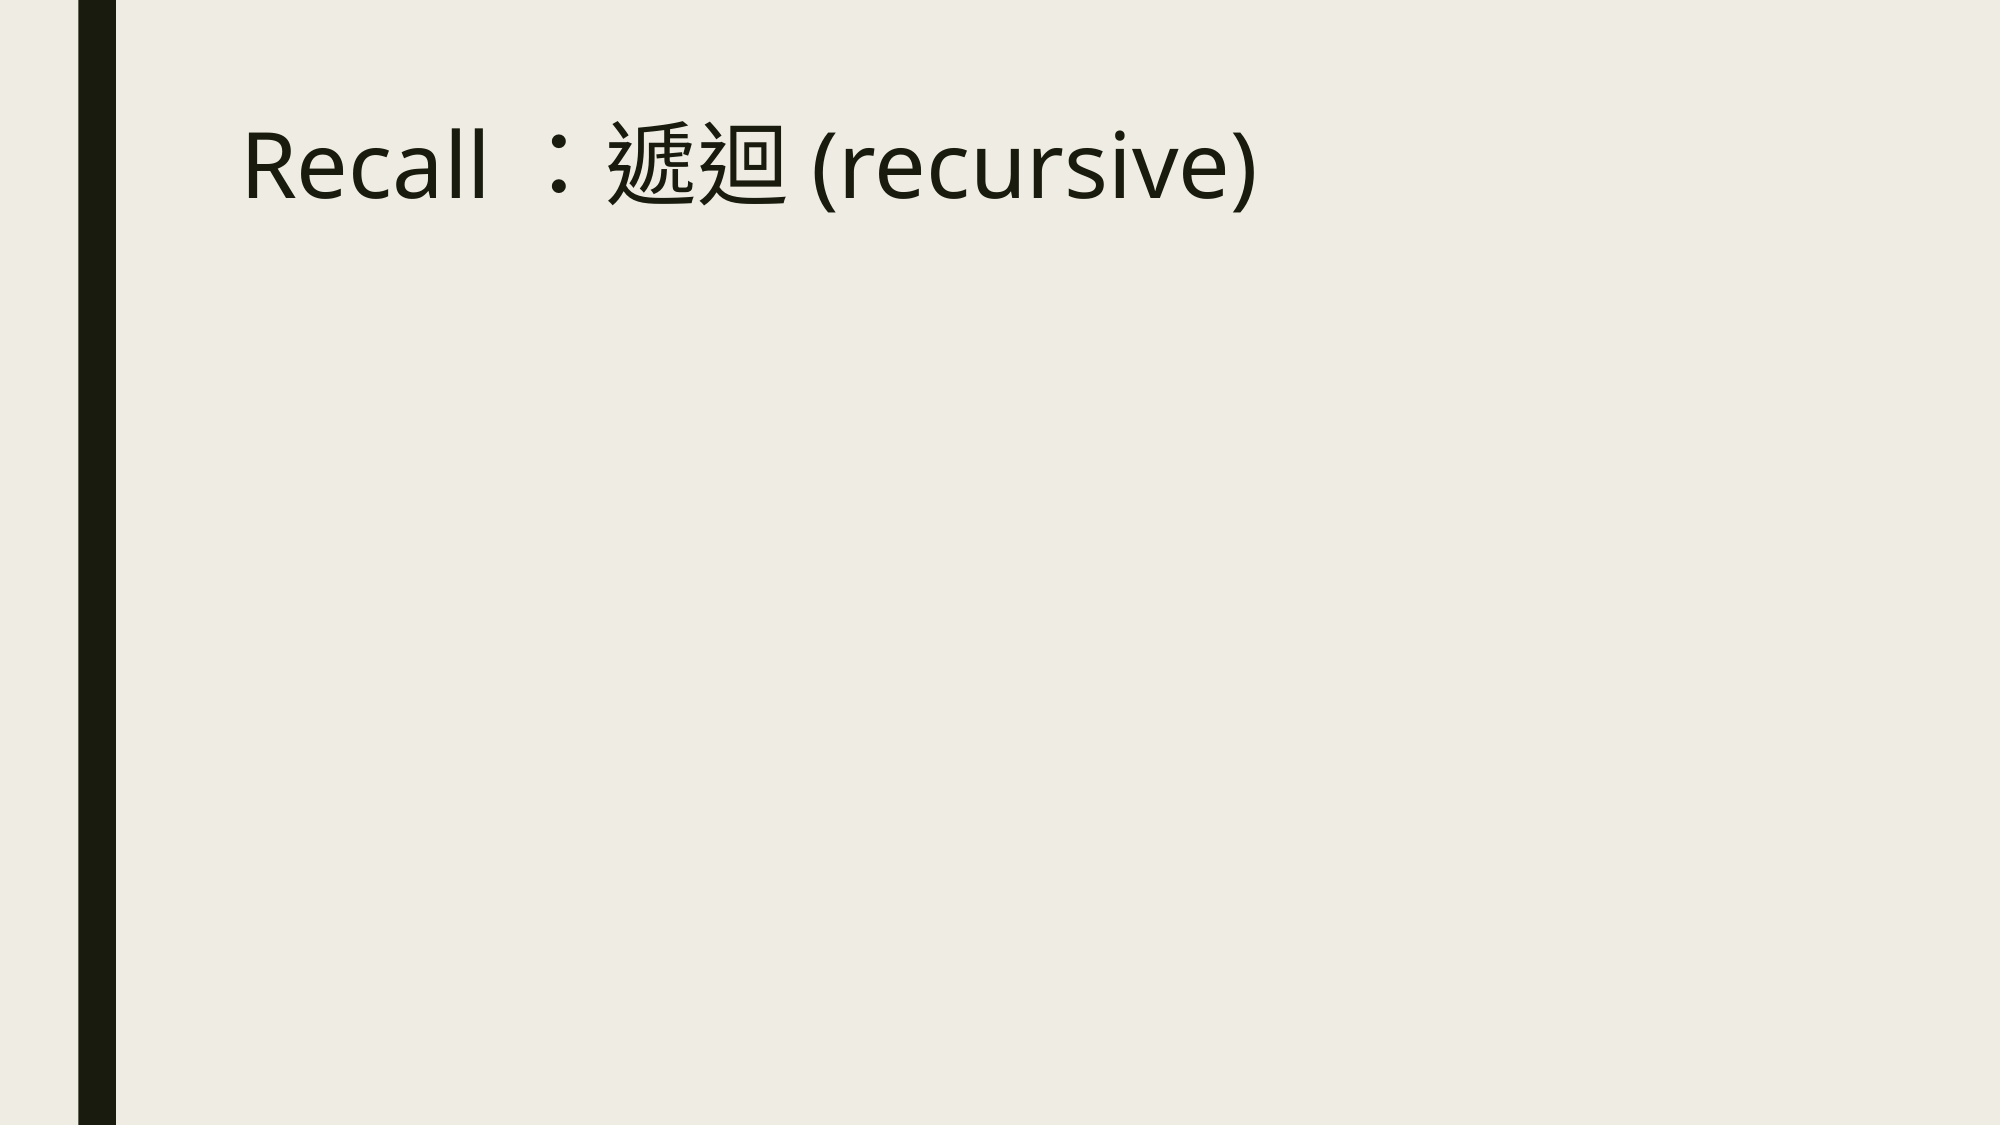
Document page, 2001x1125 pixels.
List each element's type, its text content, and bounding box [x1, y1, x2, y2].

title Recall：遞迴(recursive) [225, 112, 1800, 357]
